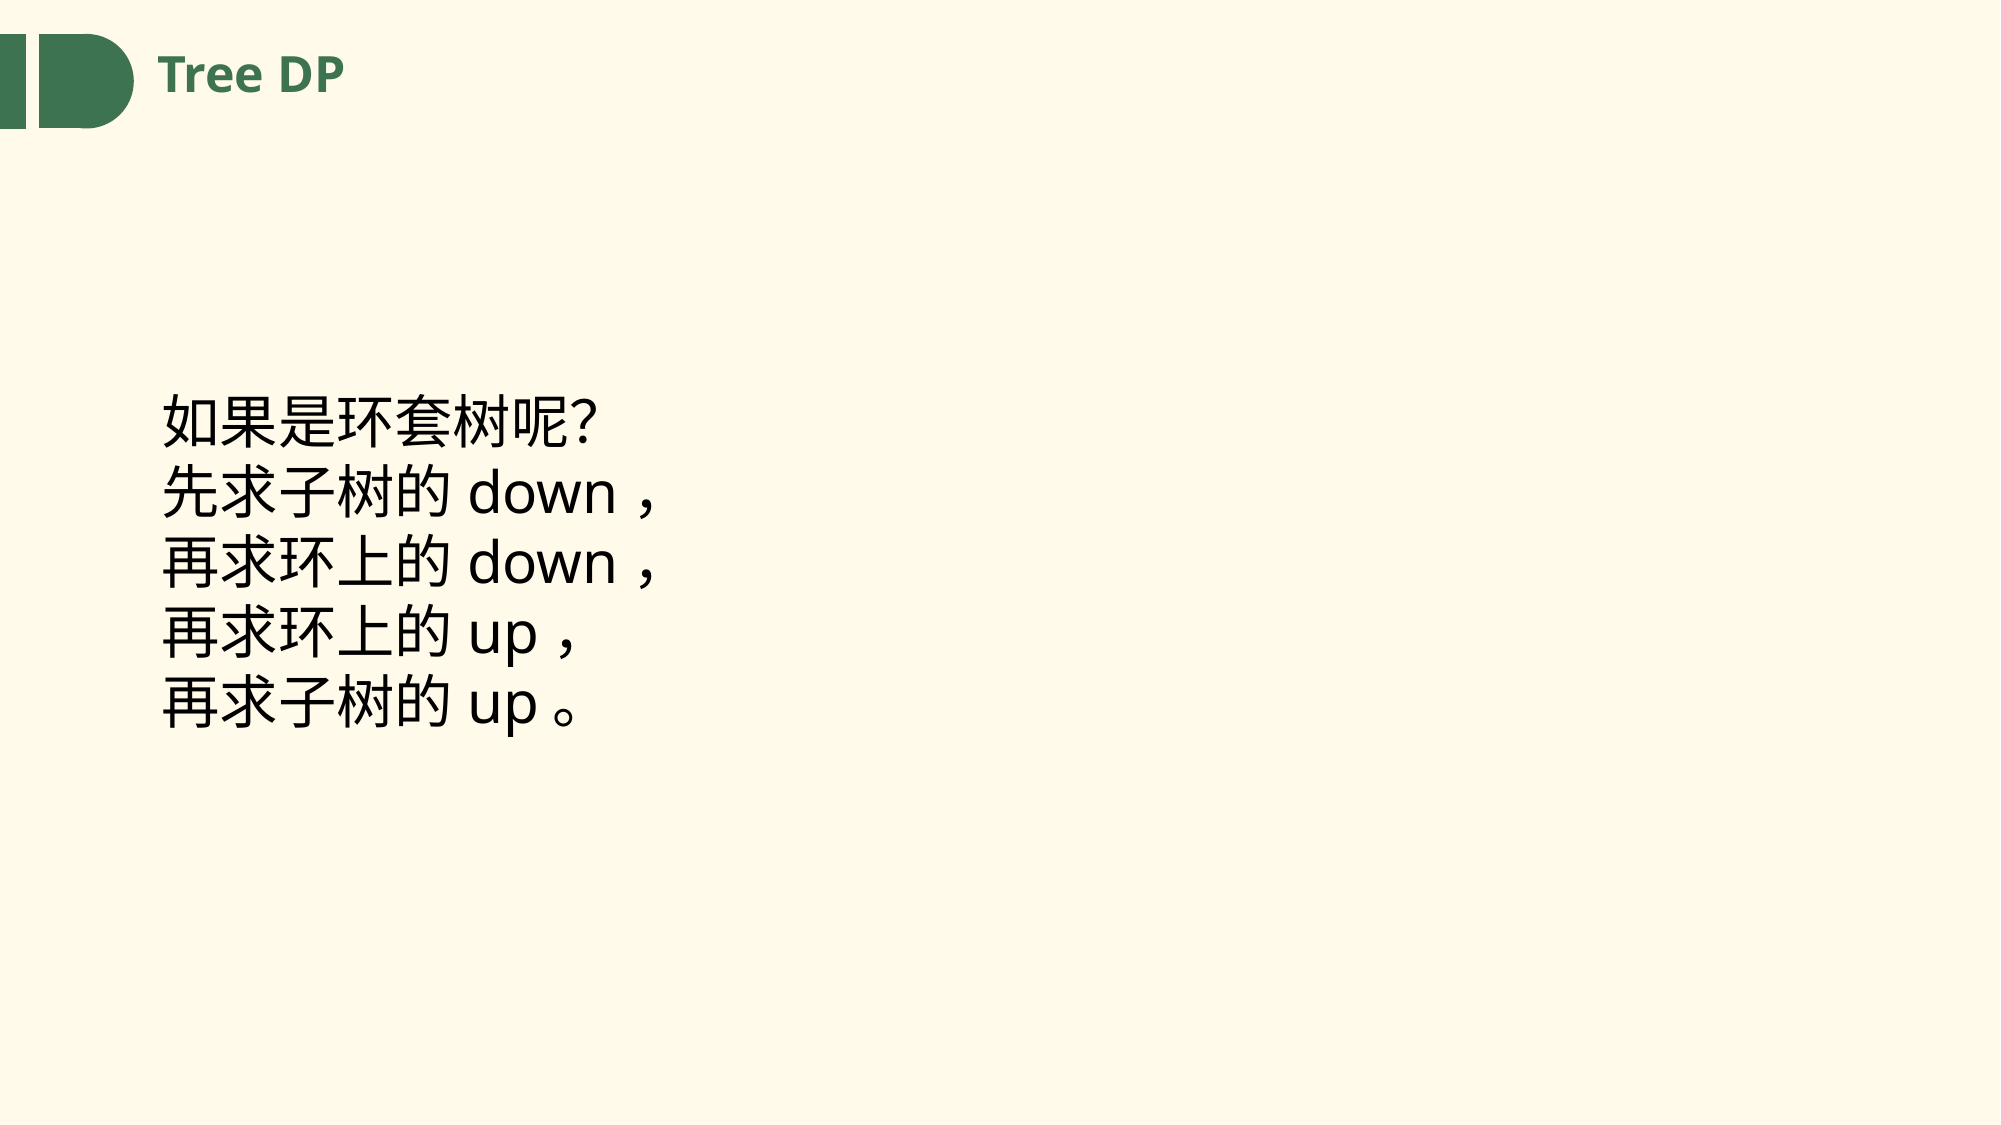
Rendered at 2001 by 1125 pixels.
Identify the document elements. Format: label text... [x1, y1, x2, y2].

text_box Tree DP [142, 34, 361, 110]
text_box [0, 34, 26, 129]
text_box 如果是环套树呢？ 先求子树的down， 再求环上的down， 再求环上的up， 再求子树的up。 [146, 378, 1853, 743]
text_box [40, 34, 133, 128]
